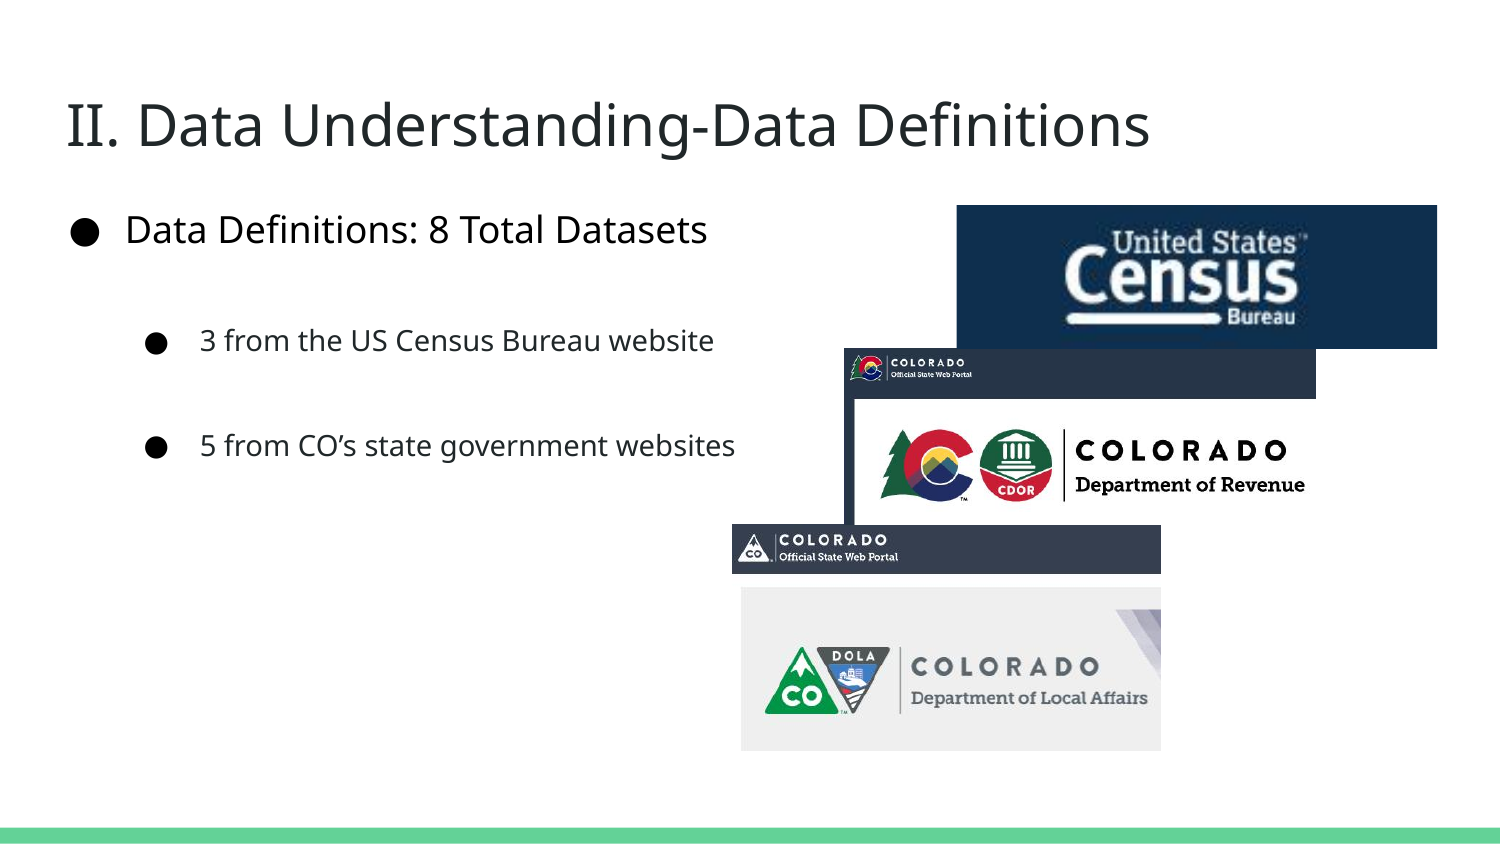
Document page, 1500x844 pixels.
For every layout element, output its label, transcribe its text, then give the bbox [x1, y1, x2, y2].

picture [732, 205, 1438, 751]
text_box Data Definitions: 8 Total Datasets 3 from the US Census Bureau website 5 from CO’s state government websites [34, 190, 1195, 683]
title II. Data Understanding-Data Definitions [51, 72, 1449, 167]
